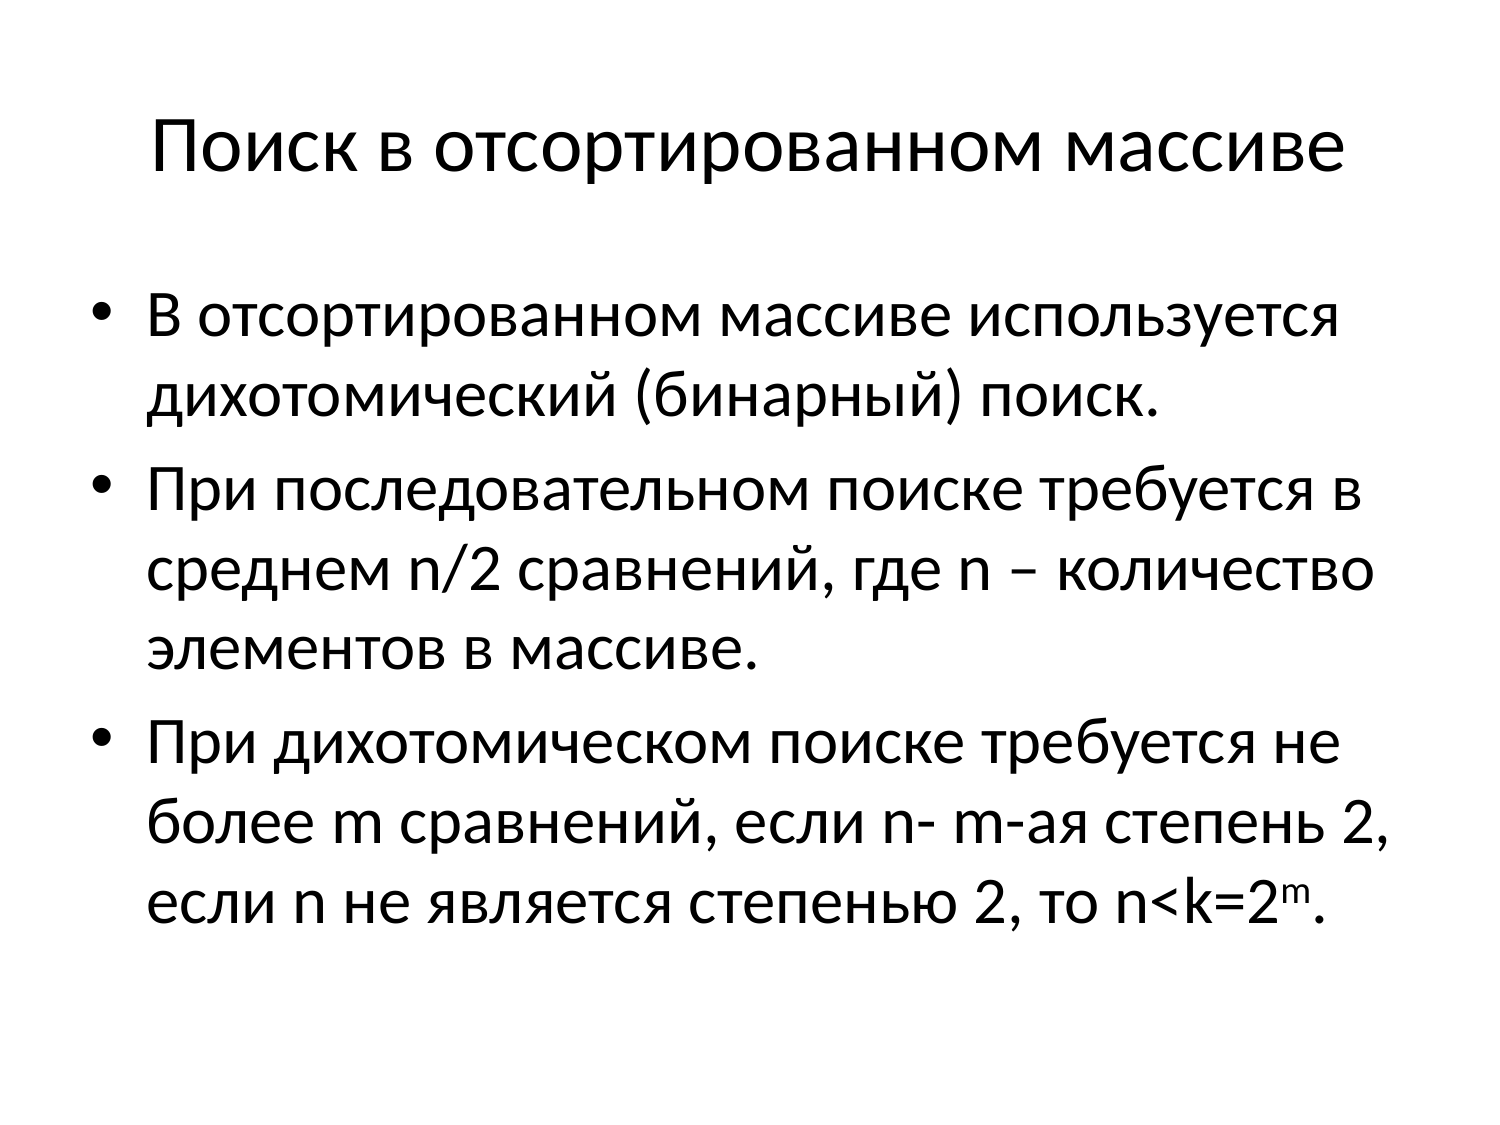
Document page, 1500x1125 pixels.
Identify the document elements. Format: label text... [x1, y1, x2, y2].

title Поиск в отсортированном массиве [75, 45, 1425, 233]
list В отсортированном массиве используется дихотомический (бинарный) поиск. При последовательном поиске требуется в среднем n/2 сравнений, где n – количество элементов в массиве. При дихотомическом поиске требуется не более m сравнений, если n- m-ая степень 2, если n не является степенью 2, то n<k=2m. [75, 262, 1425, 1005]
